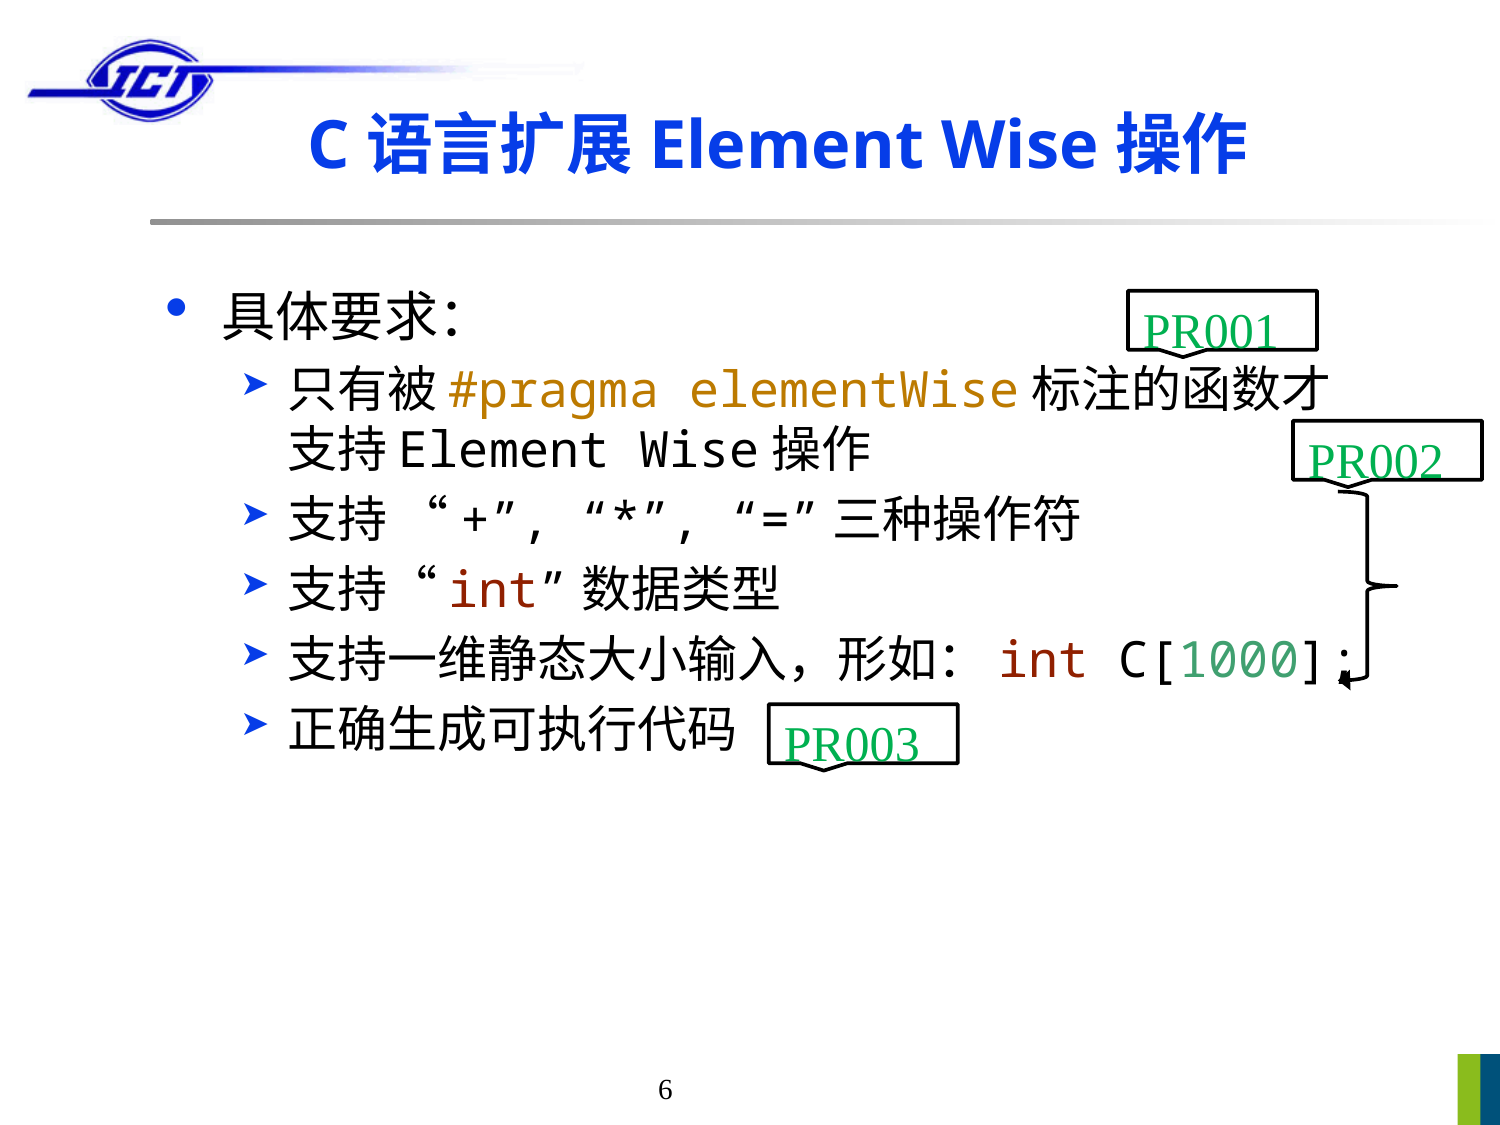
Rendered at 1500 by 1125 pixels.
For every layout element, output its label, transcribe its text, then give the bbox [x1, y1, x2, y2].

list 具体要求： 只有被#pragma elementWise标注的函数才支持Element Wise操作 支持 “+”, “*”, “=”三种操作符 支持“int”数据类型 支持一维静态大小输入，形如：int C[1000]; 正确生成可执行代码 [150, 275, 1388, 1013]
picture [24, 36, 600, 125]
text_box PR003 [768, 704, 958, 771]
title C语言扩展Element Wise操作 [159, 66, 1397, 217]
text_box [1292, 420, 1483, 681]
text_box PR001 [1127, 290, 1317, 358]
